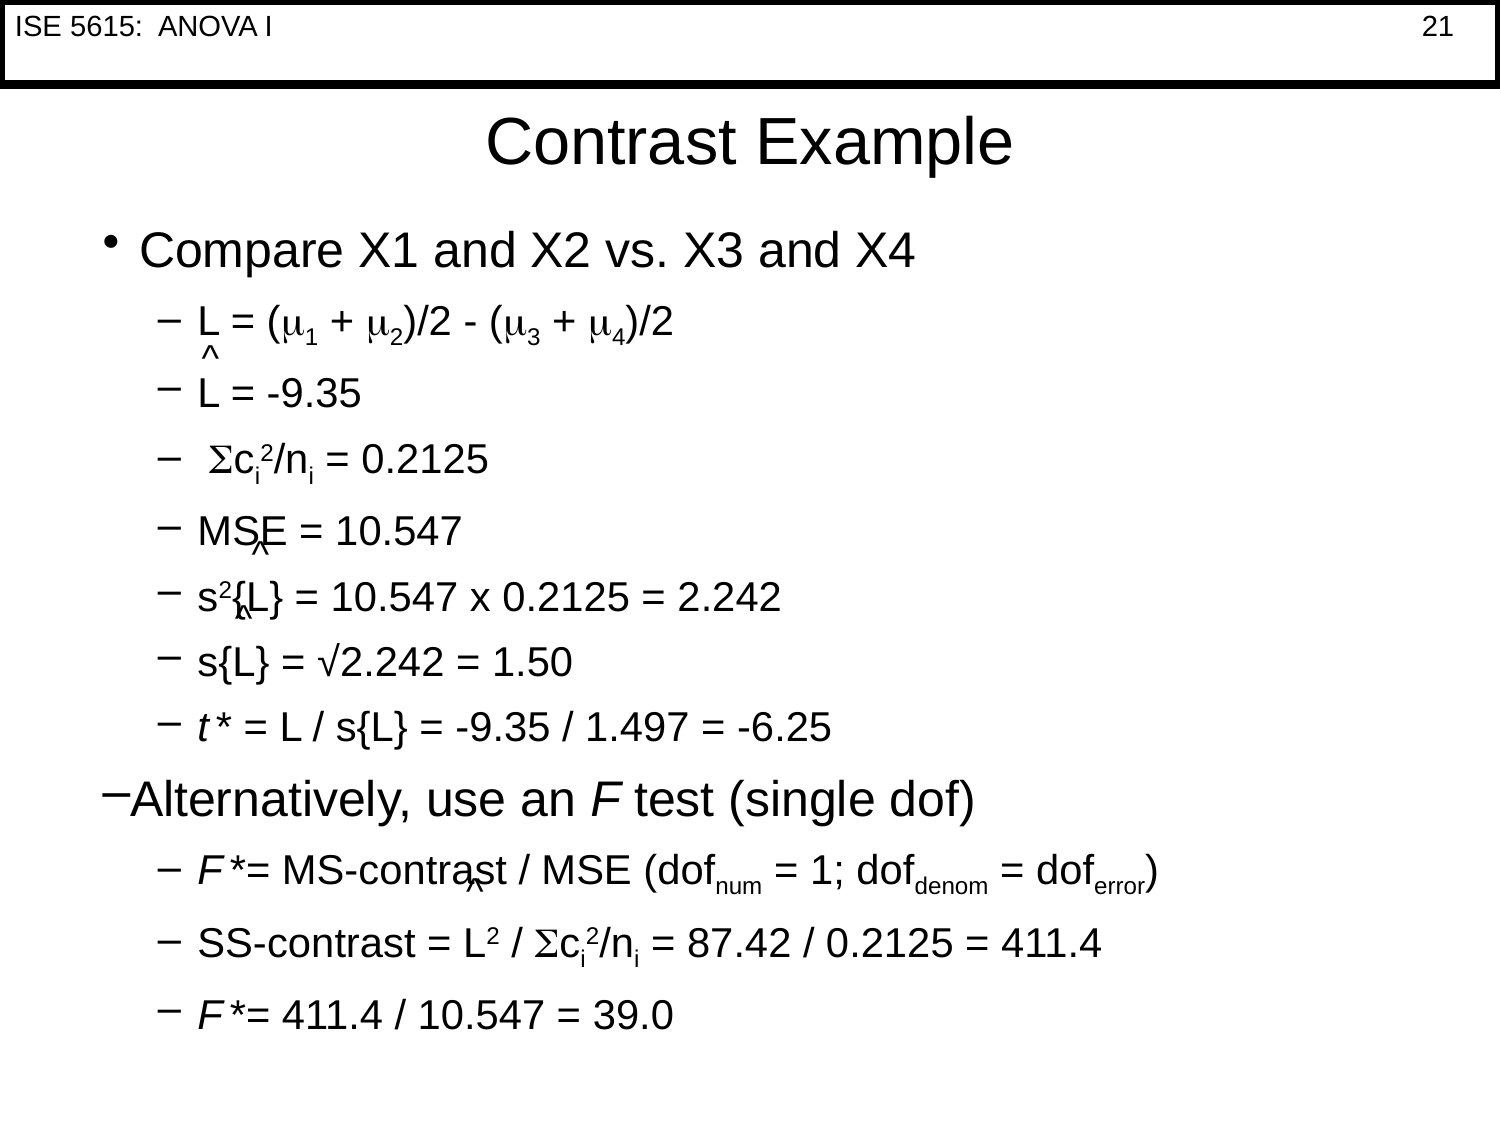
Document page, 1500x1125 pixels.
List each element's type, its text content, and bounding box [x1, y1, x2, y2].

text_box ^ [451, 859, 499, 920]
text_box ^ [186, 326, 235, 387]
text_box ^ [236, 522, 285, 583]
text_box Compare X1 and X2 vs. X3 and X4 L = (1 + 2)/2 - (3 + 4)/2 L = -9.35 Sci2/ni = 0.2125 MSE = 10.547 s2{L} = 10.547 x 0.2125 = 2.242 s{L} = √2.242 = 1.50 t * = L / s{L} = -9.35 / 1.497 = -6.25 Alternatively, use an F test (single dof) F *= MS-contrast / MSE (dofnum = 1; dofdenom = doferror) SS-contrast = L2 / Sci2/ni = 87.42 / 0.2125 = 411.4 F *= 411.4 / 10.547 = 39.0 [87, 204, 1425, 1030]
title Contrast Example [0, 74, 1500, 201]
text_box ^ [220, 586, 268, 647]
